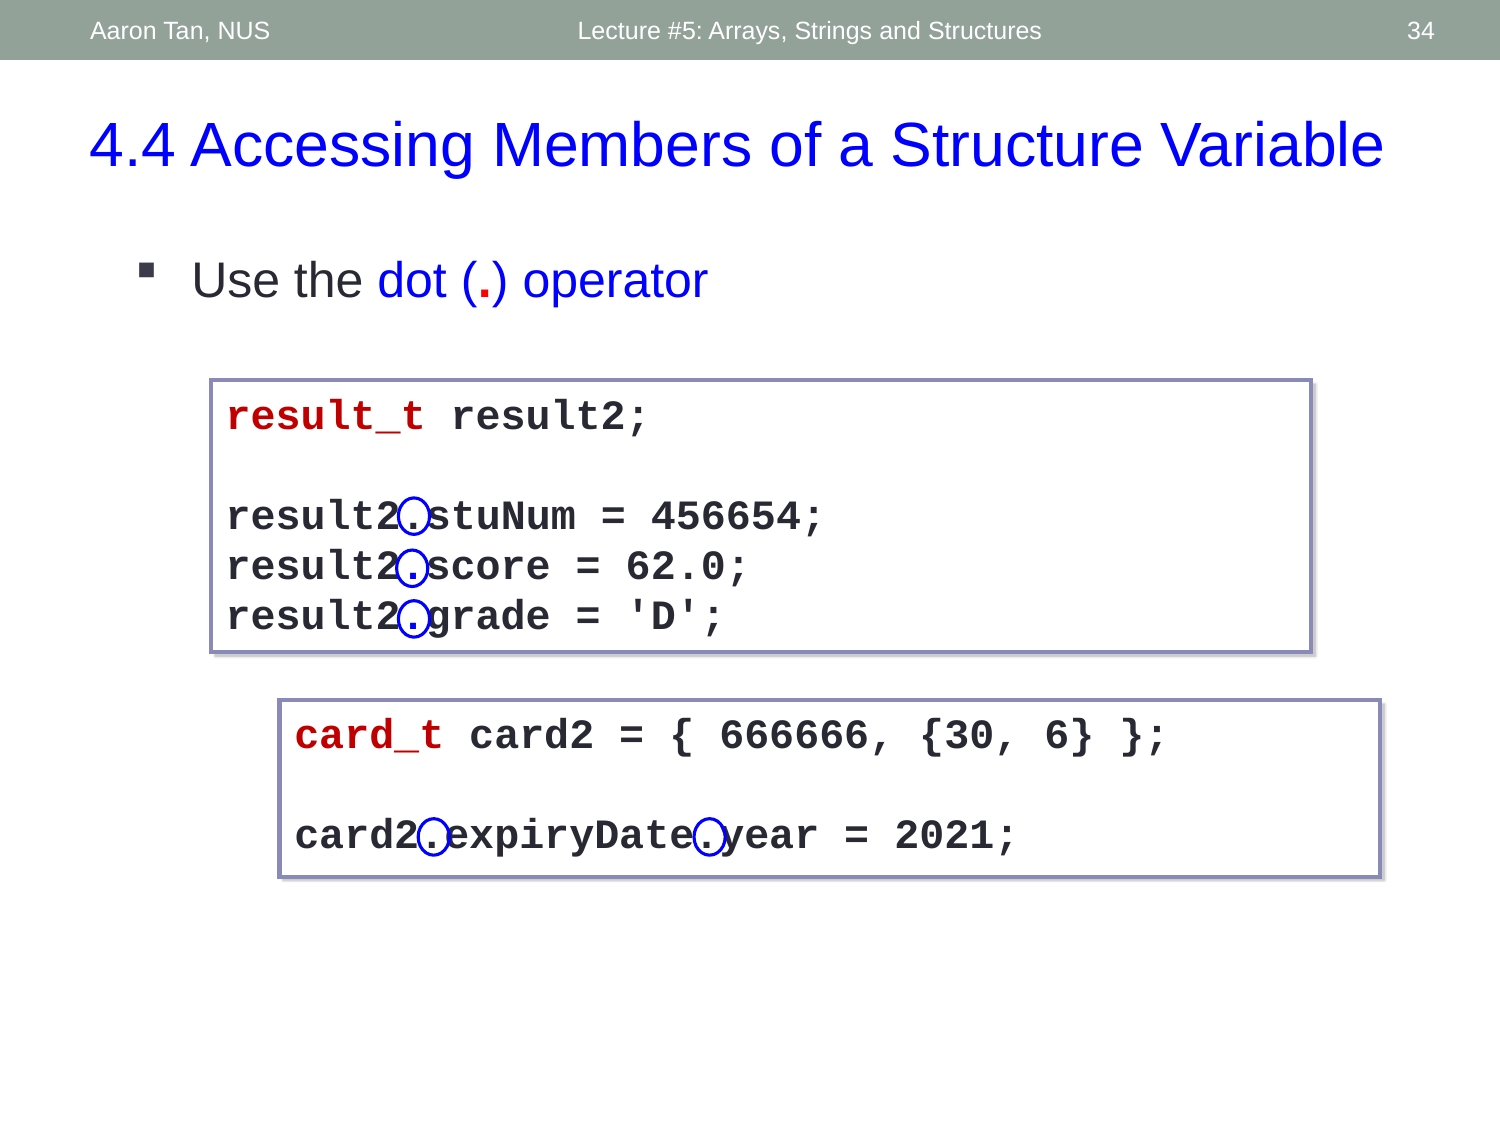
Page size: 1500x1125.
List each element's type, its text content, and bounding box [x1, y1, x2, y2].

slide_number 34 [1308, 3, 1450, 57]
text_box [694, 818, 726, 856]
text_box 4.4 Accessing Members of a Structure Variable [75, 96, 1450, 187]
text_box result_t result2; result2.stuNum = 456654; result2.score = 62.0; result2.grade = 'D'; [210, 380, 1312, 653]
text_box Use the dot (.) operator [120, 239, 1406, 325]
slide_number Aaron Tan, NUS [75, 3, 550, 57]
text_box [398, 600, 430, 638]
text_box [398, 497, 430, 535]
text_box [418, 818, 450, 856]
footer Lecture #5: Arrays, Strings and Structures [562, 3, 1238, 57]
text_box [396, 550, 428, 587]
text_box card_t card2 = { 666666, {30, 6} }; card2.expiryDate.year = 2021; [279, 699, 1381, 878]
